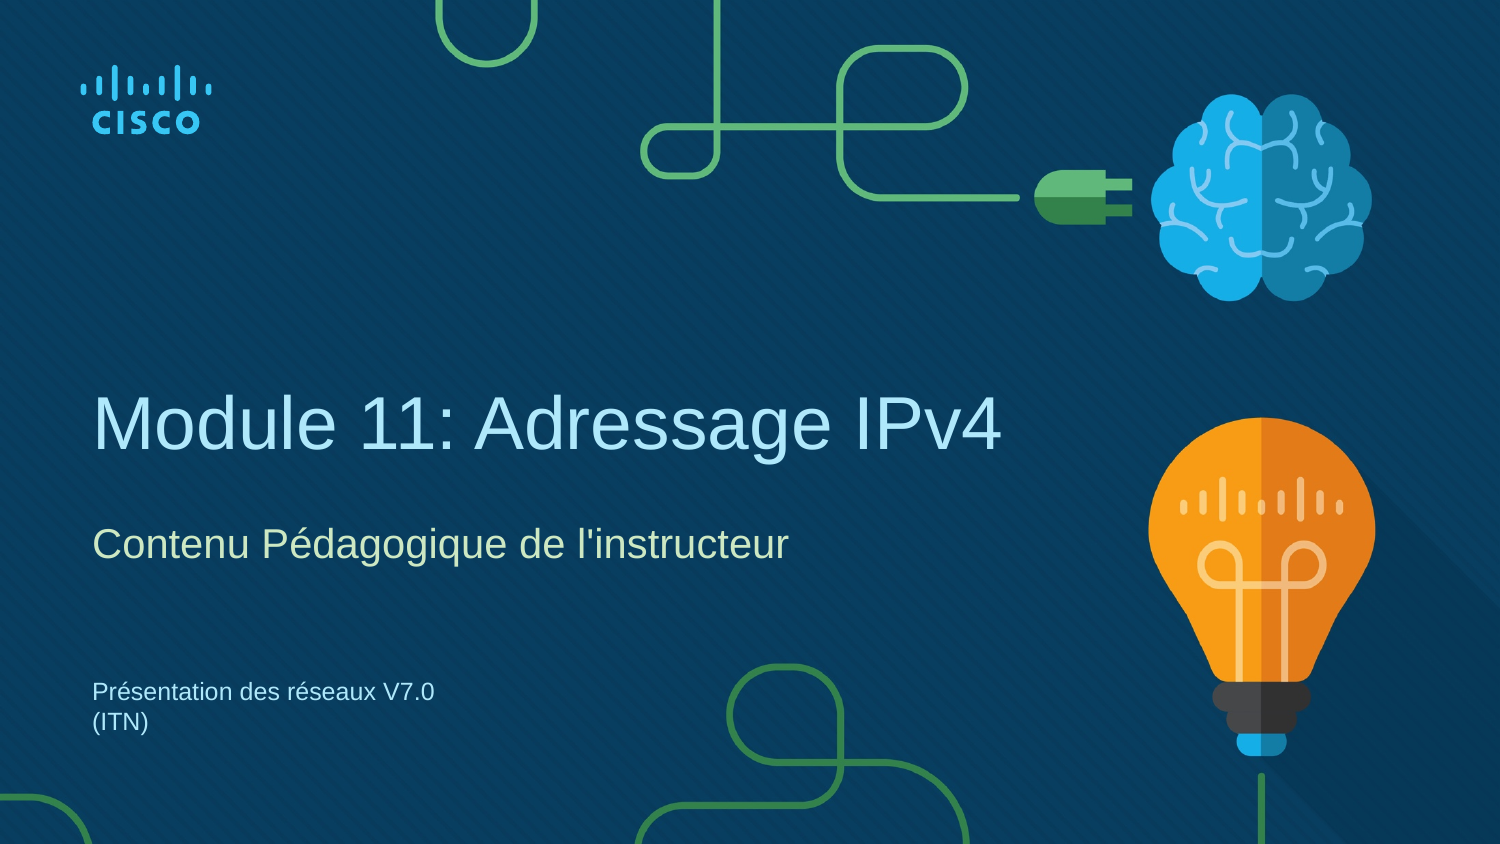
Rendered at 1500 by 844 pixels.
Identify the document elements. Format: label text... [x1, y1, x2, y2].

subtitle Présentation des réseaux V7.0 (ITN) [77, 624, 466, 773]
list Contenu Pédagogique de l'instructeur [77, 513, 1049, 563]
picture [0, 0, 1500, 844]
title Module 11: Adressage IPv4 [77, 200, 1153, 474]
